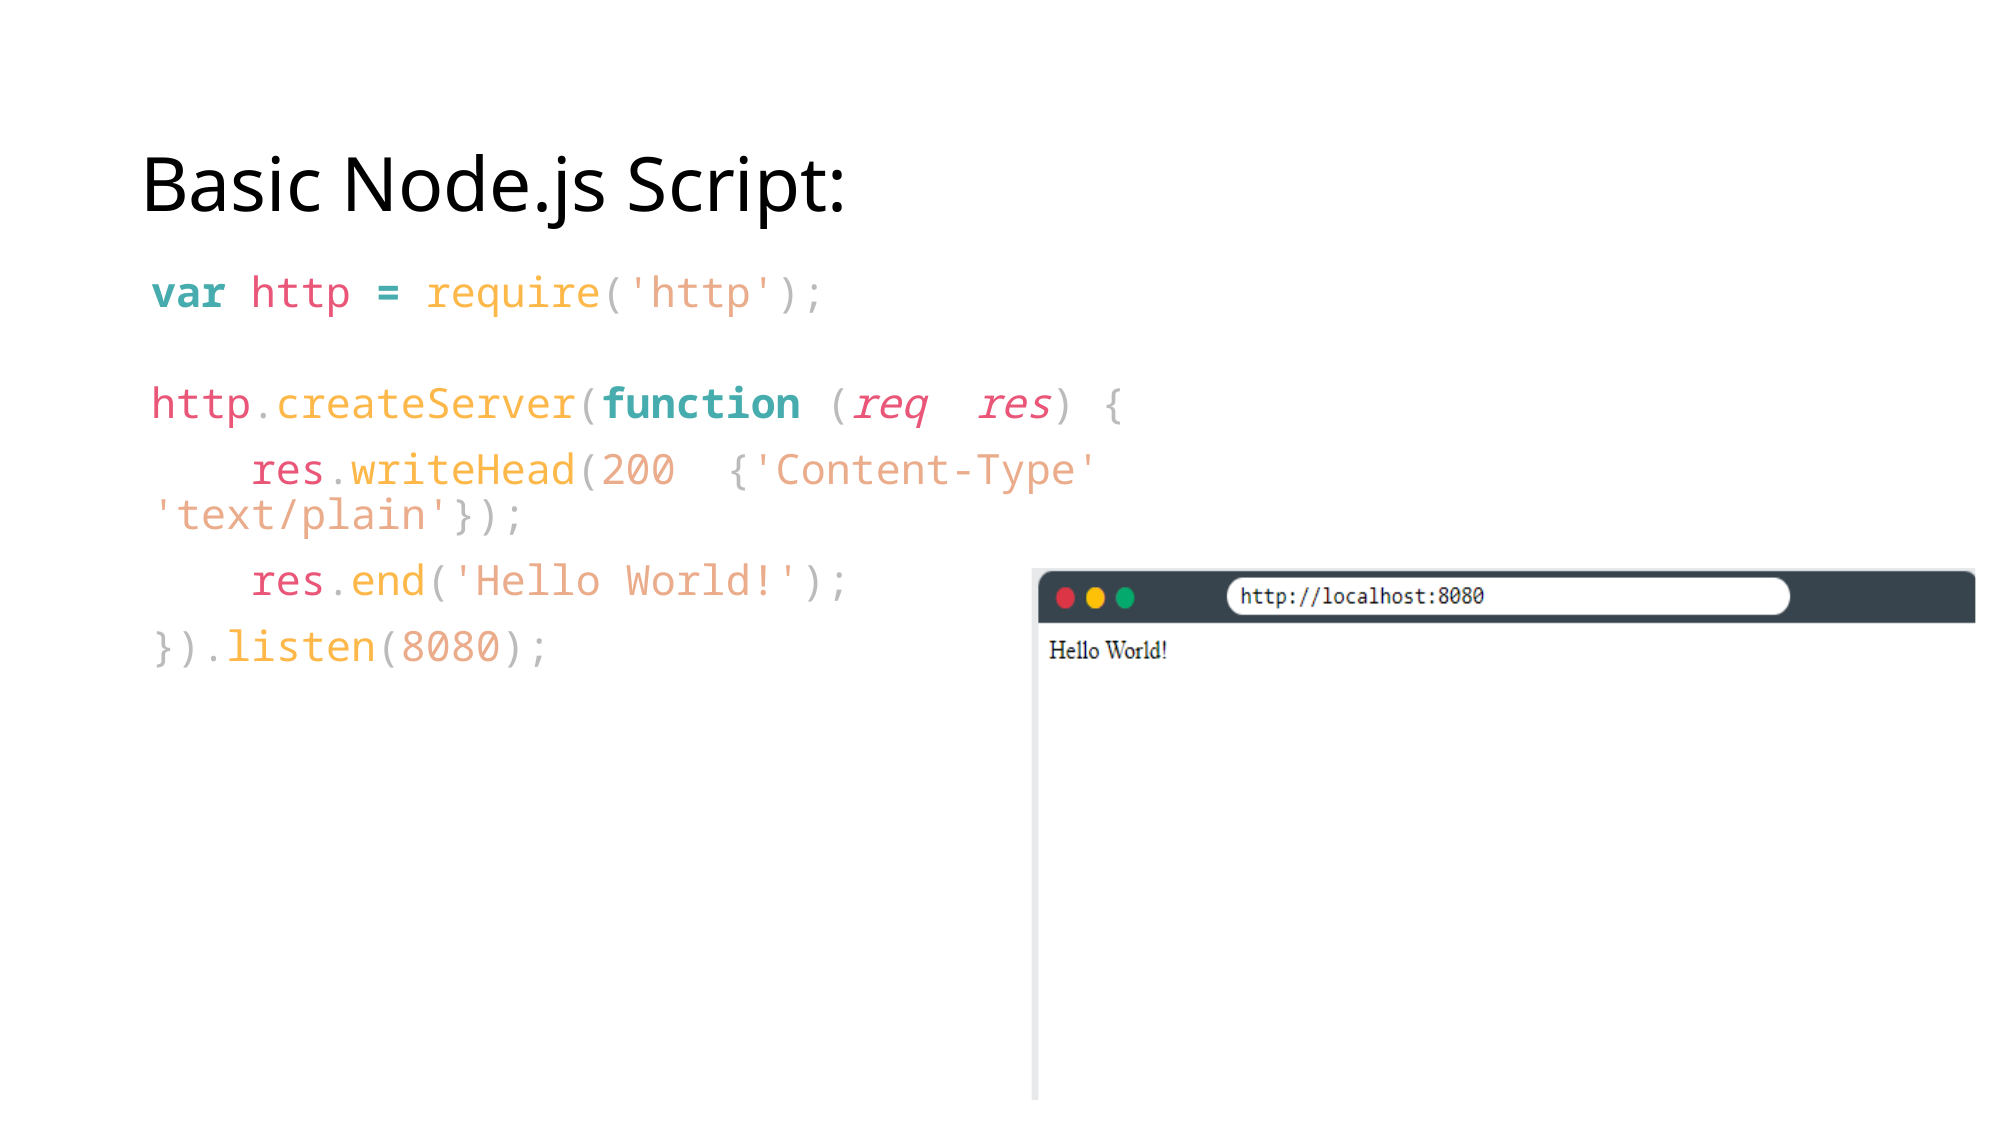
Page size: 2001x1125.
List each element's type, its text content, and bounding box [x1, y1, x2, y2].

picture [1031, 568, 1976, 1100]
title Basic Node.js Script: [125, 83, 1625, 292]
list var http = require('http'); http.createServer(function (req, res) { res.writeHead(200, {'Content-Type': 'text/plain'}); res.end('Hello World!'); }).listen(8080); [135, 264, 1516, 764]
